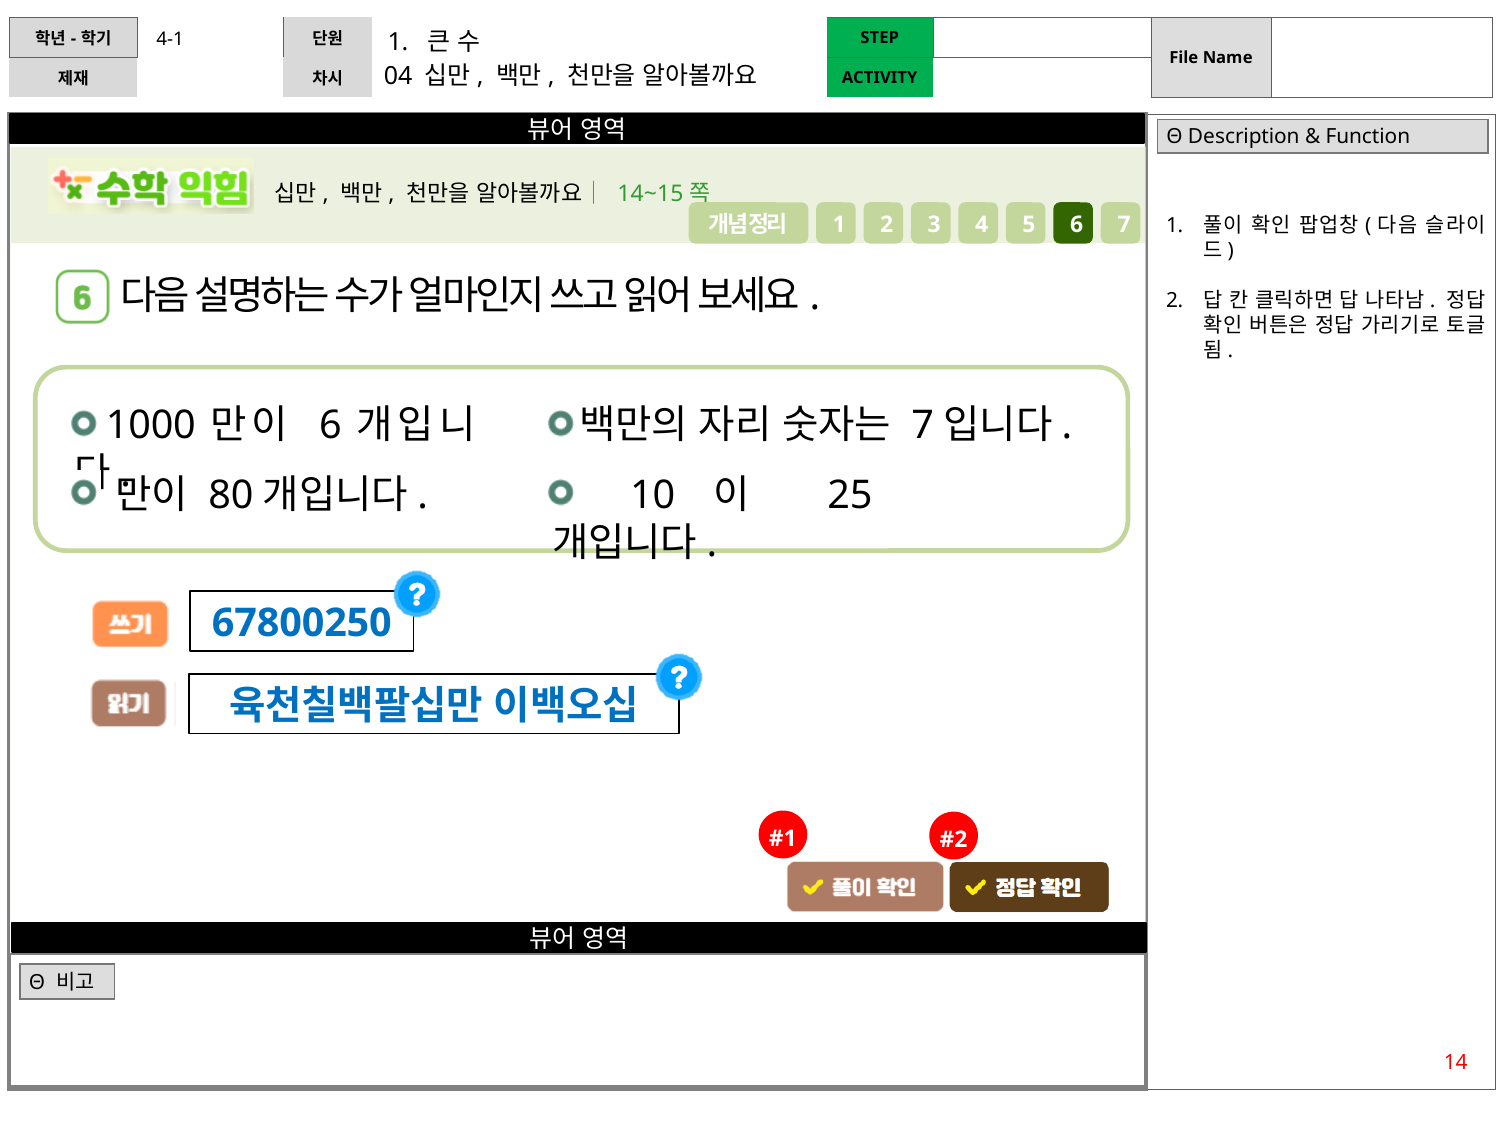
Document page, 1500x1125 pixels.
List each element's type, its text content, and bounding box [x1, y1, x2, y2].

picture [543, 400, 579, 439]
picture [88, 596, 169, 655]
text_box 육천칠백팔십만 이백오십 [188, 673, 680, 734]
text_box 5 [1003, 200, 1048, 246]
text_box 백만의 자리 숫자는 7입니다. [537, 392, 1136, 455]
text_box #2 [927, 809, 981, 858]
picture [48, 158, 254, 214]
text_box 풀이 확인 팝업창(다음 슬라이드) 답 칸 클릭하면 답 나타남. 정답 확인 버튼은 정답 가리기로 토글 됨. [1151, 179, 1500, 469]
text_box 6 [1051, 200, 1096, 246]
text_box 67800250 [190, 591, 414, 651]
picture [649, 648, 709, 707]
text_box 다음 설명하는 수가 얼마인지 쓰고 읽어 보세요. [105, 263, 1109, 326]
text_box 2 [861, 200, 906, 246]
text_box 7 [1098, 200, 1143, 246]
picture [65, 400, 101, 439]
text_box 십만, 백만, 천만을 알아볼까요│ 14~15쪽 [259, 171, 808, 214]
text_box 04 십만, 백만, 천만을 알아볼까요 [369, 52, 787, 98]
text_box 1. 큰 수 [372, 18, 828, 43]
picture [543, 470, 579, 508]
picture [54, 266, 113, 326]
text_box 3 [908, 200, 953, 246]
picture [88, 675, 177, 733]
text_box 4-1 [141, 18, 284, 55]
text_box [33, 364, 1131, 553]
text_box 4 [956, 200, 1001, 246]
text_box #1 [756, 808, 810, 861]
picture [948, 858, 1111, 913]
text_box 개념 정리 [686, 200, 811, 246]
text_box 10이 25개입니다. [537, 524, 897, 572]
text_box 1000만이 6개입니다. [60, 392, 491, 475]
picture [387, 565, 447, 625]
text_box 만이 80개입니다. [100, 461, 1112, 524]
picture [65, 470, 101, 509]
picture [784, 858, 944, 913]
table_header Θ Description & Function [1158, 120, 1487, 152]
text_box 1 [813, 200, 858, 246]
